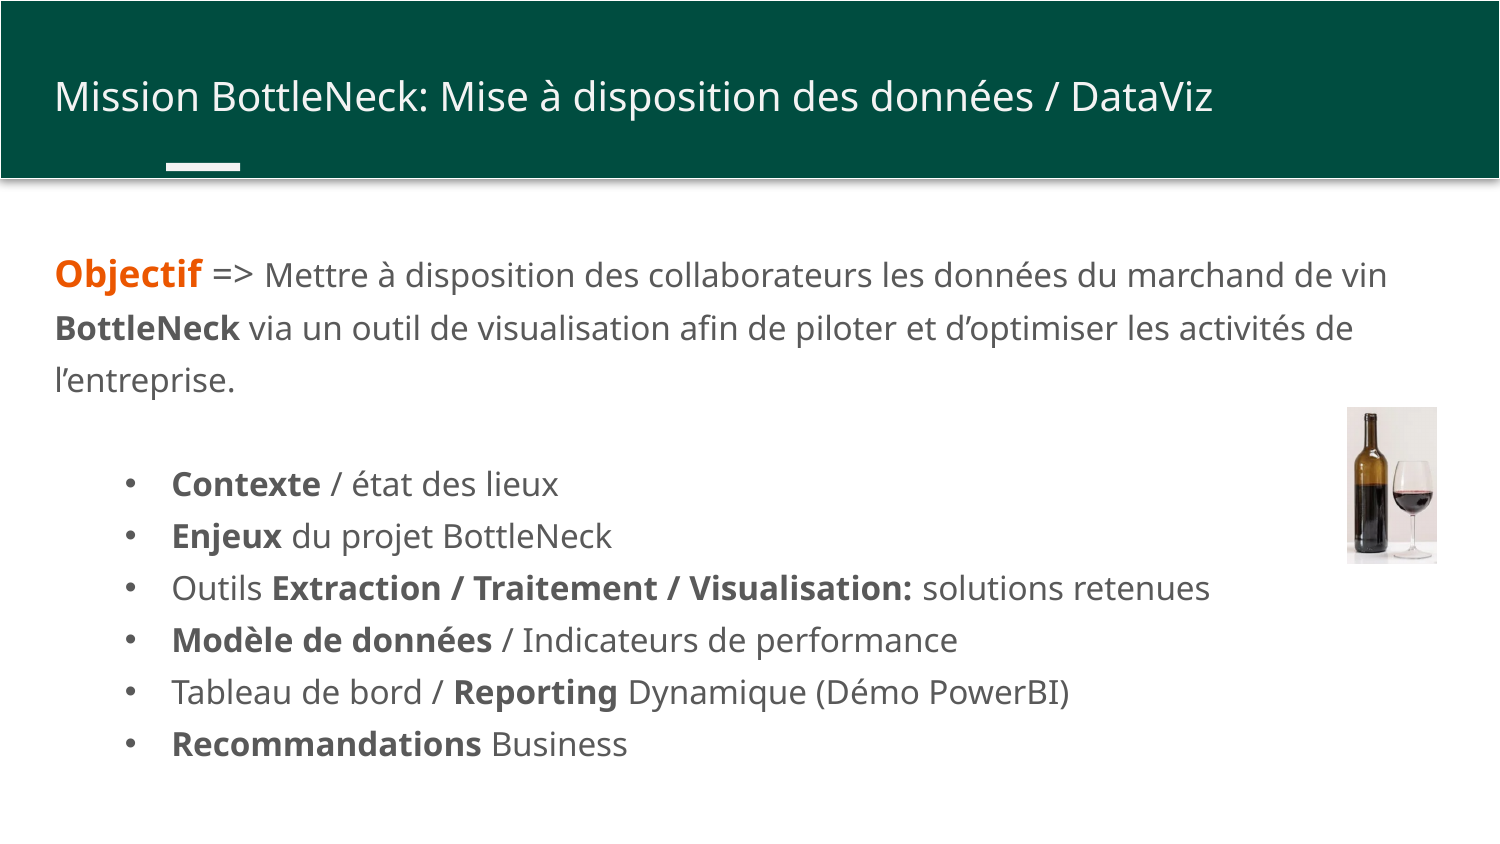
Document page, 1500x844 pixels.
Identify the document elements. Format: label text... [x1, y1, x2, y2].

text_box [166, 162, 241, 172]
picture [1347, 407, 1437, 564]
text_box Mission BottleNeck: Mise à disposition des données / DataViz [38, 53, 1500, 172]
list Objectif => Mettre à disposition des collaborateurs les données du marchand de vin BottleNeck via un outil de visualisation afin de piloter et d’optimiser les activités de l’entreprise. Contexte / état des lieux Enjeux du projet BottleNeck Outils Extraction / Traitement / Visualisation: solutions retenues Modèle de données / Indicateurs de performance Tableau de bord / Reporting Dynamique (Démo PowerBI) Recommandations Business [22, 224, 1500, 786]
text_box [0, 0, 1500, 179]
